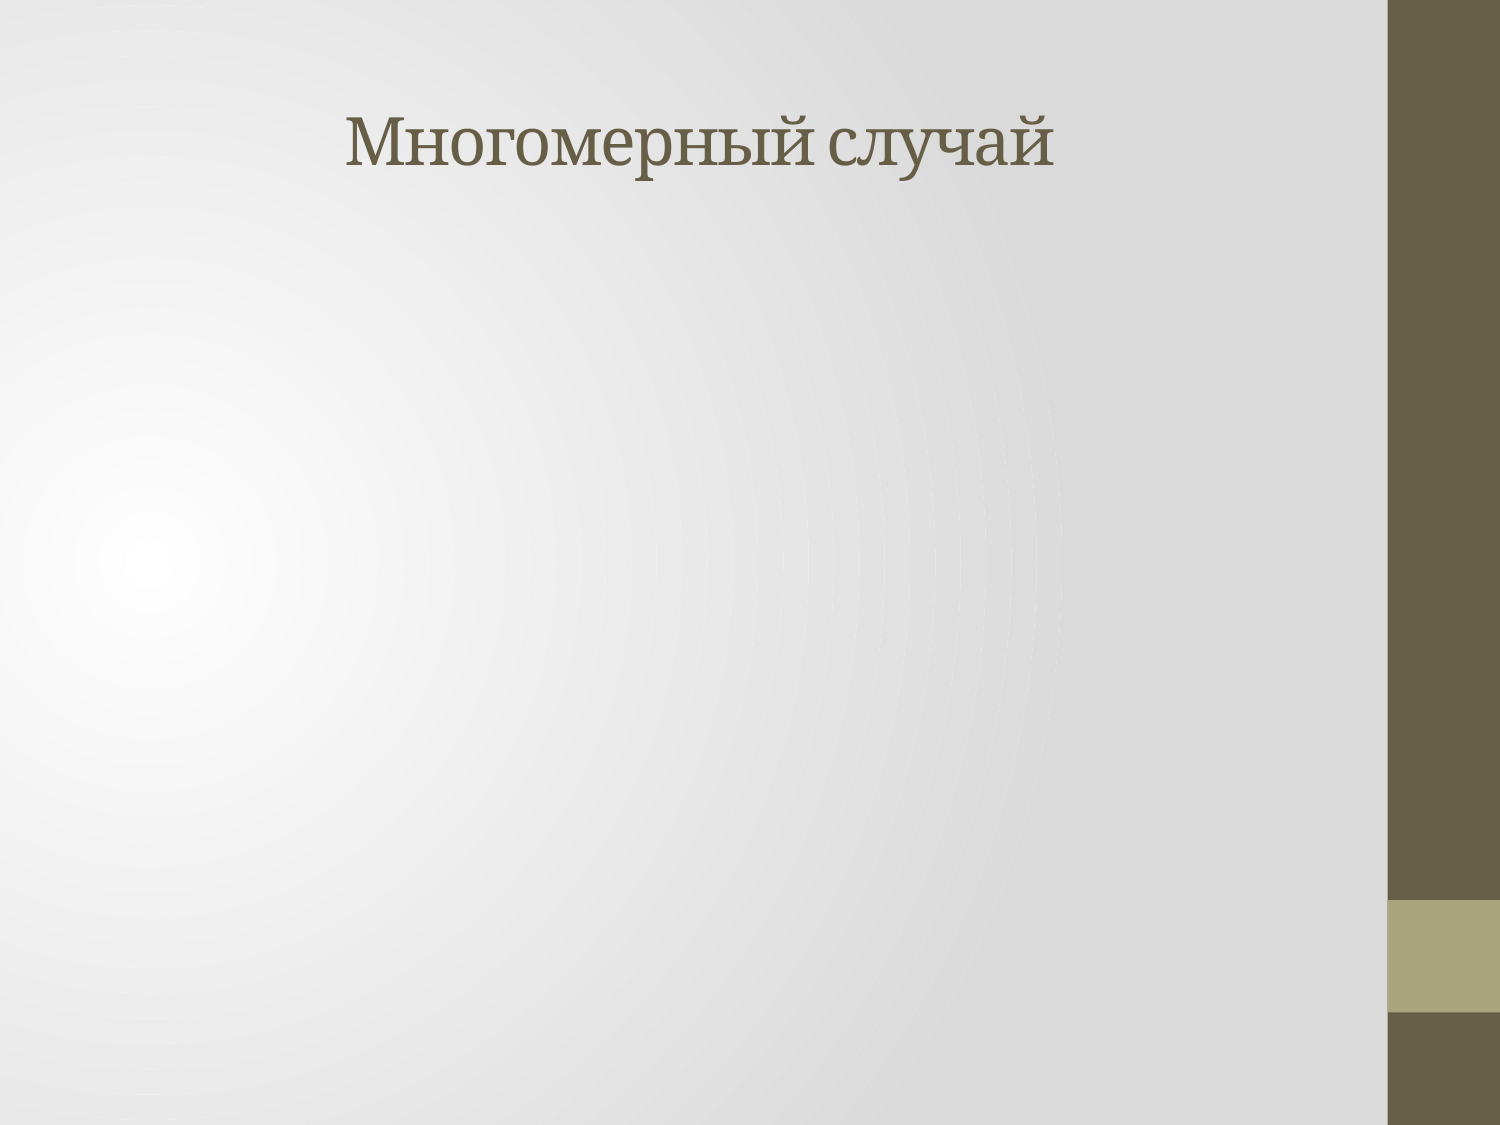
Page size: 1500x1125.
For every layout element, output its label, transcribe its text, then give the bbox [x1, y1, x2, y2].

title Многомерный случай [75, 45, 1325, 233]
